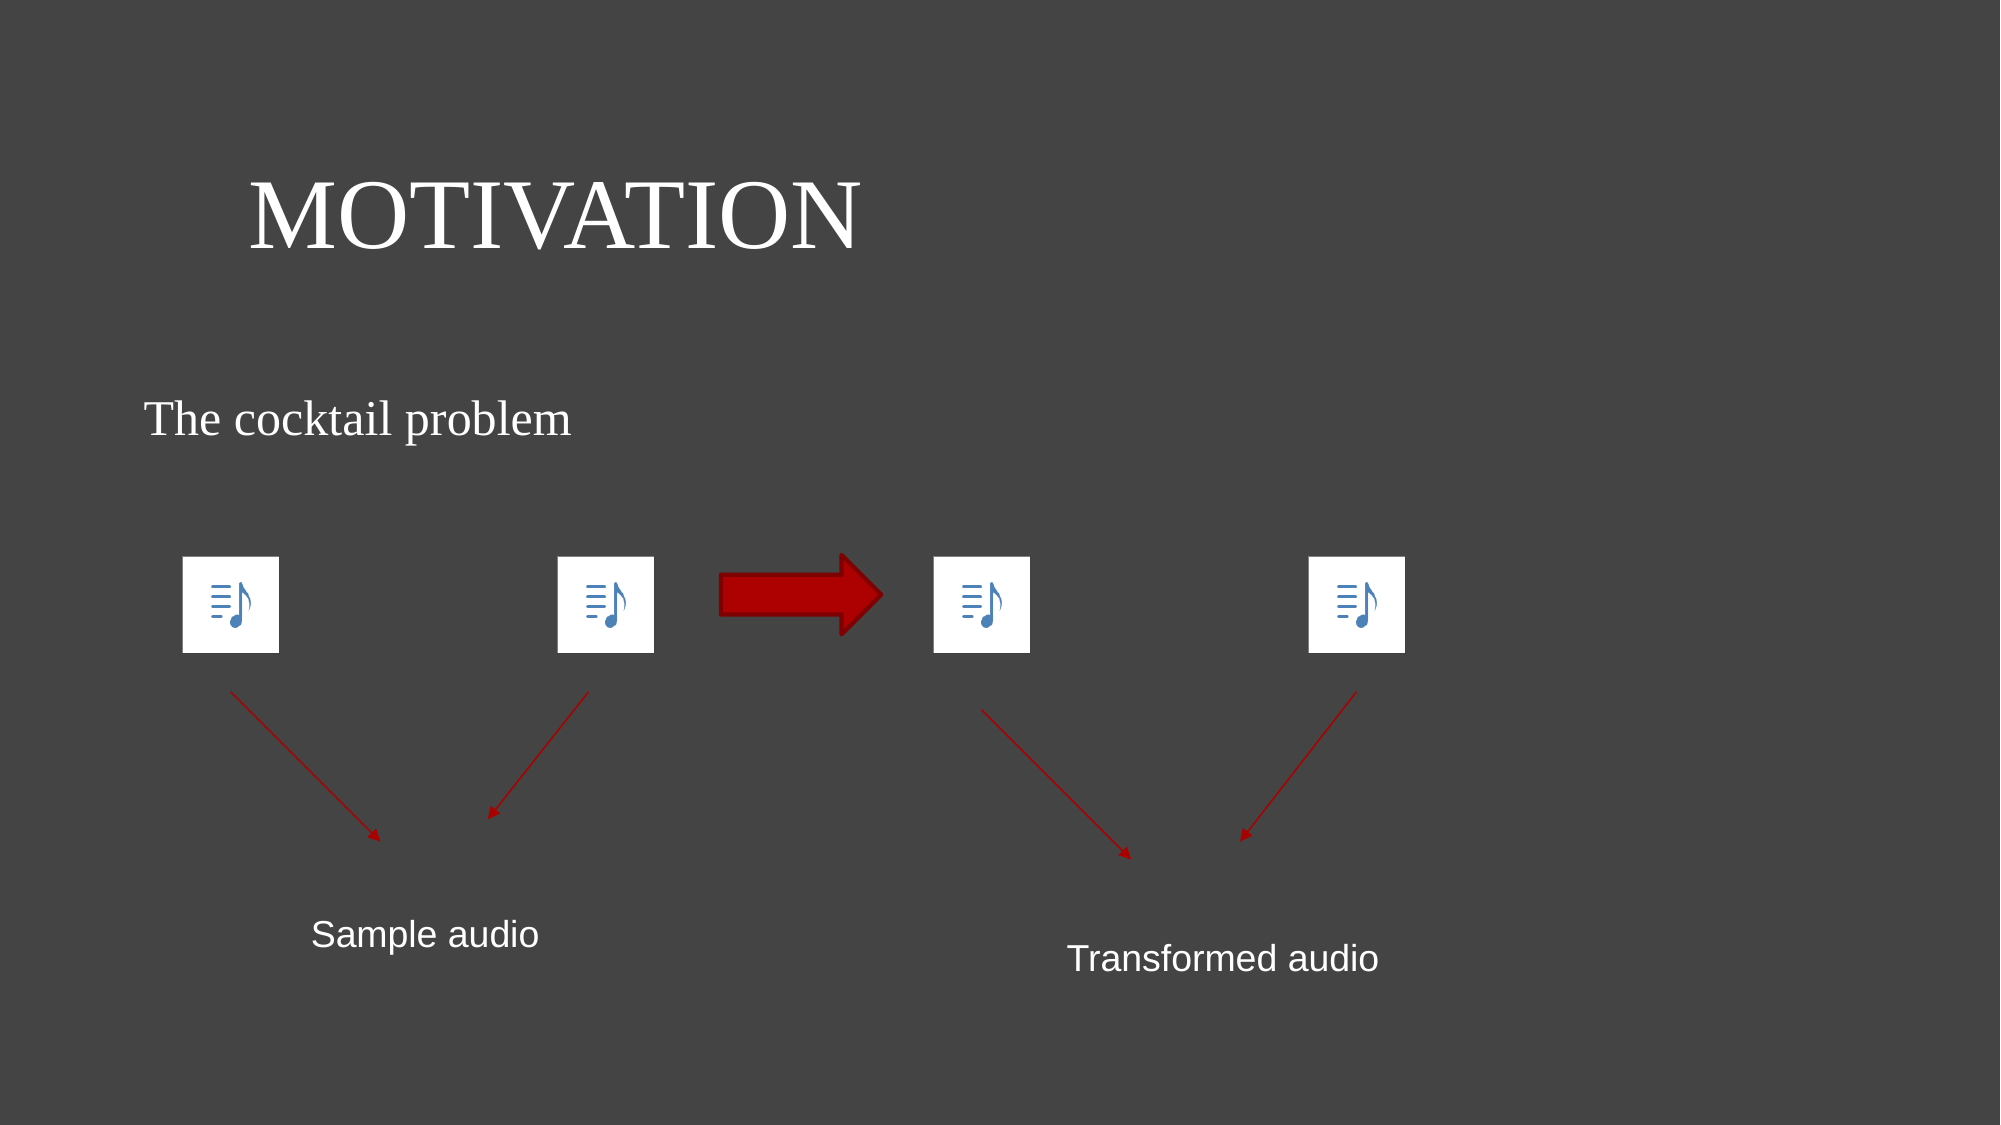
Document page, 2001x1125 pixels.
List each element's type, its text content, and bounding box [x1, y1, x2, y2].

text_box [1306, 554, 1407, 656]
text_box Transformed audio [1051, 926, 1395, 987]
text_box [1240, 691, 1358, 842]
text_box [487, 691, 590, 820]
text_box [931, 554, 1032, 656]
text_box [555, 554, 657, 656]
text_box [718, 553, 884, 637]
text_box [230, 691, 381, 842]
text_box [180, 554, 281, 656]
text_box Sample audio [296, 902, 555, 963]
text_box The cocktail problem [129, 378, 588, 454]
text_box [980, 709, 1132, 860]
text_box MOTIVATION [233, 141, 879, 276]
